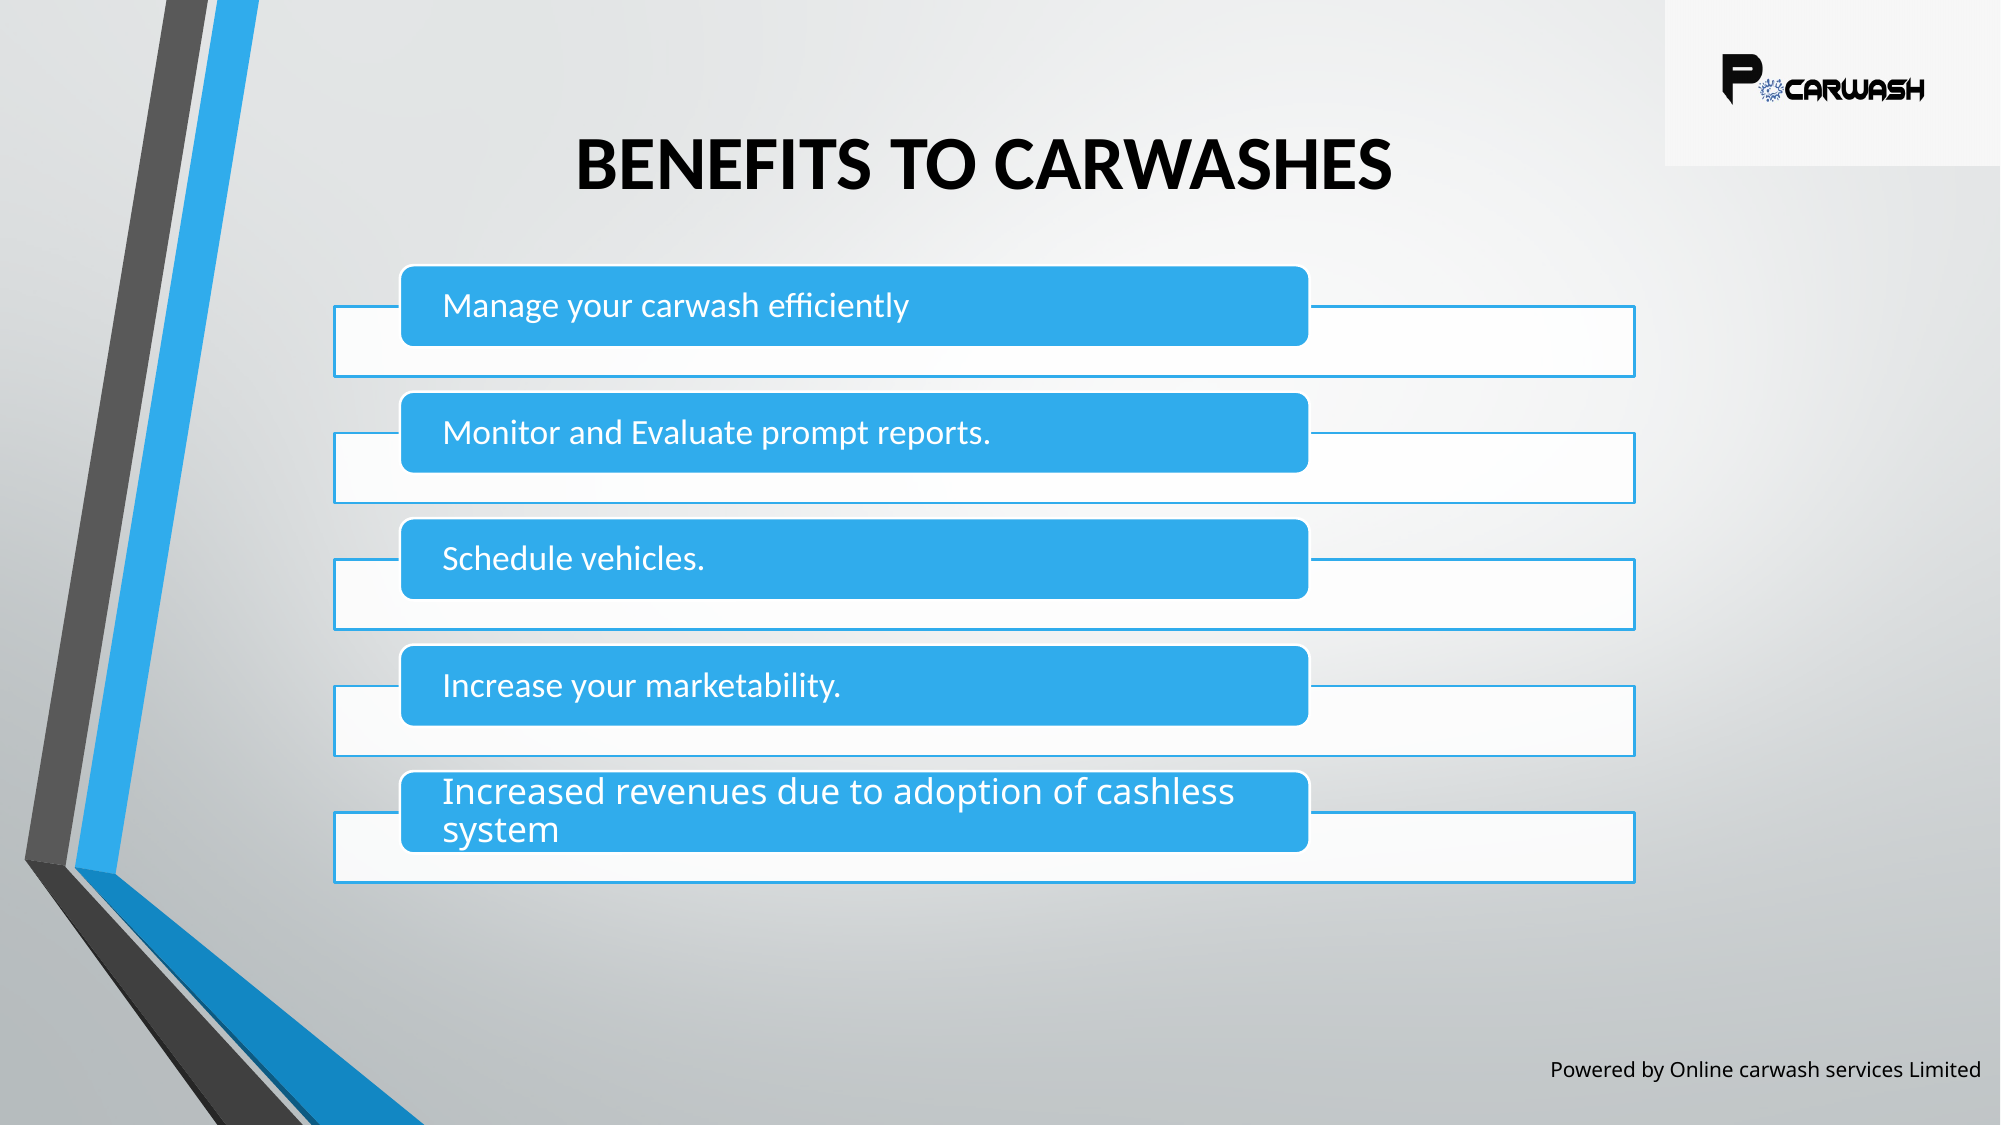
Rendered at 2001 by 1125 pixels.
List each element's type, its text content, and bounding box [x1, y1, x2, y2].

footer Powered by Online carwash services Limited [1535, 1039, 2000, 1099]
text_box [334, 234, 1635, 914]
picture [1664, 0, 2000, 166]
title BENEFITS TO CARWASHES [197, 104, 1773, 212]
